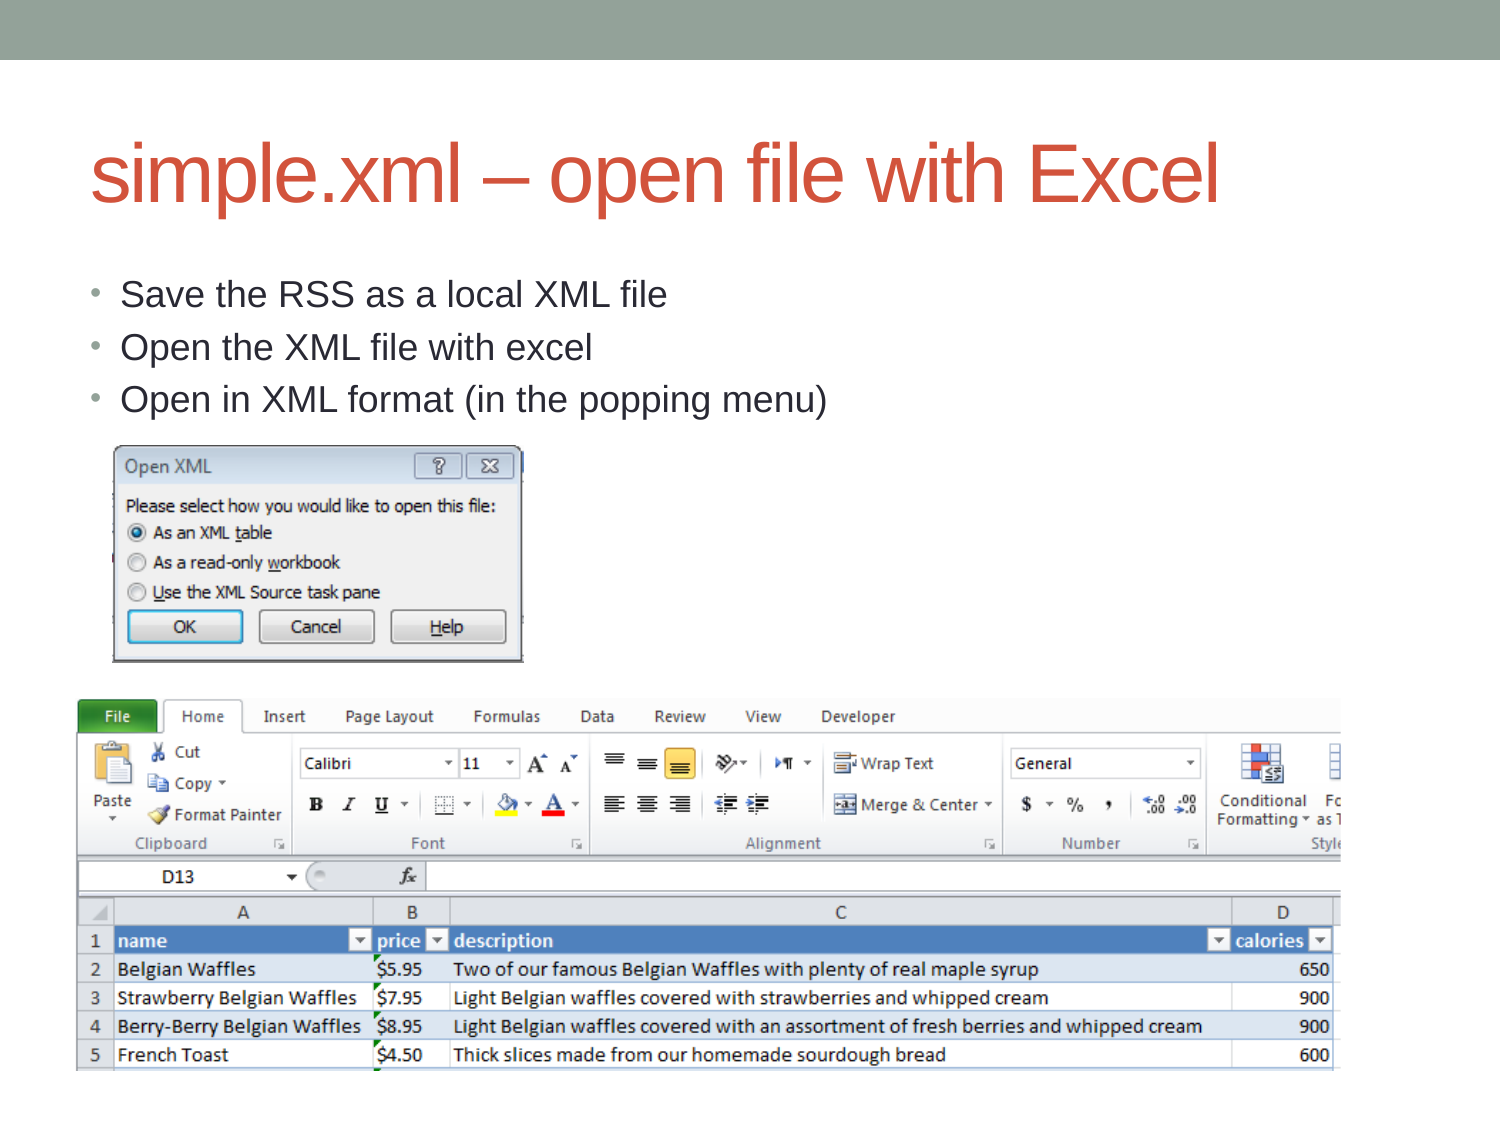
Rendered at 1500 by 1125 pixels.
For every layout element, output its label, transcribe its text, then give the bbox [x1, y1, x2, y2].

picture [111, 445, 524, 663]
list Save the RSS as a local XML file Open the XML file with excel Open in XML format (in the popping menu) [75, 262, 1425, 1063]
picture [74, 698, 1341, 1071]
title simple.xml – open file with Excel [75, 87, 1425, 250]
